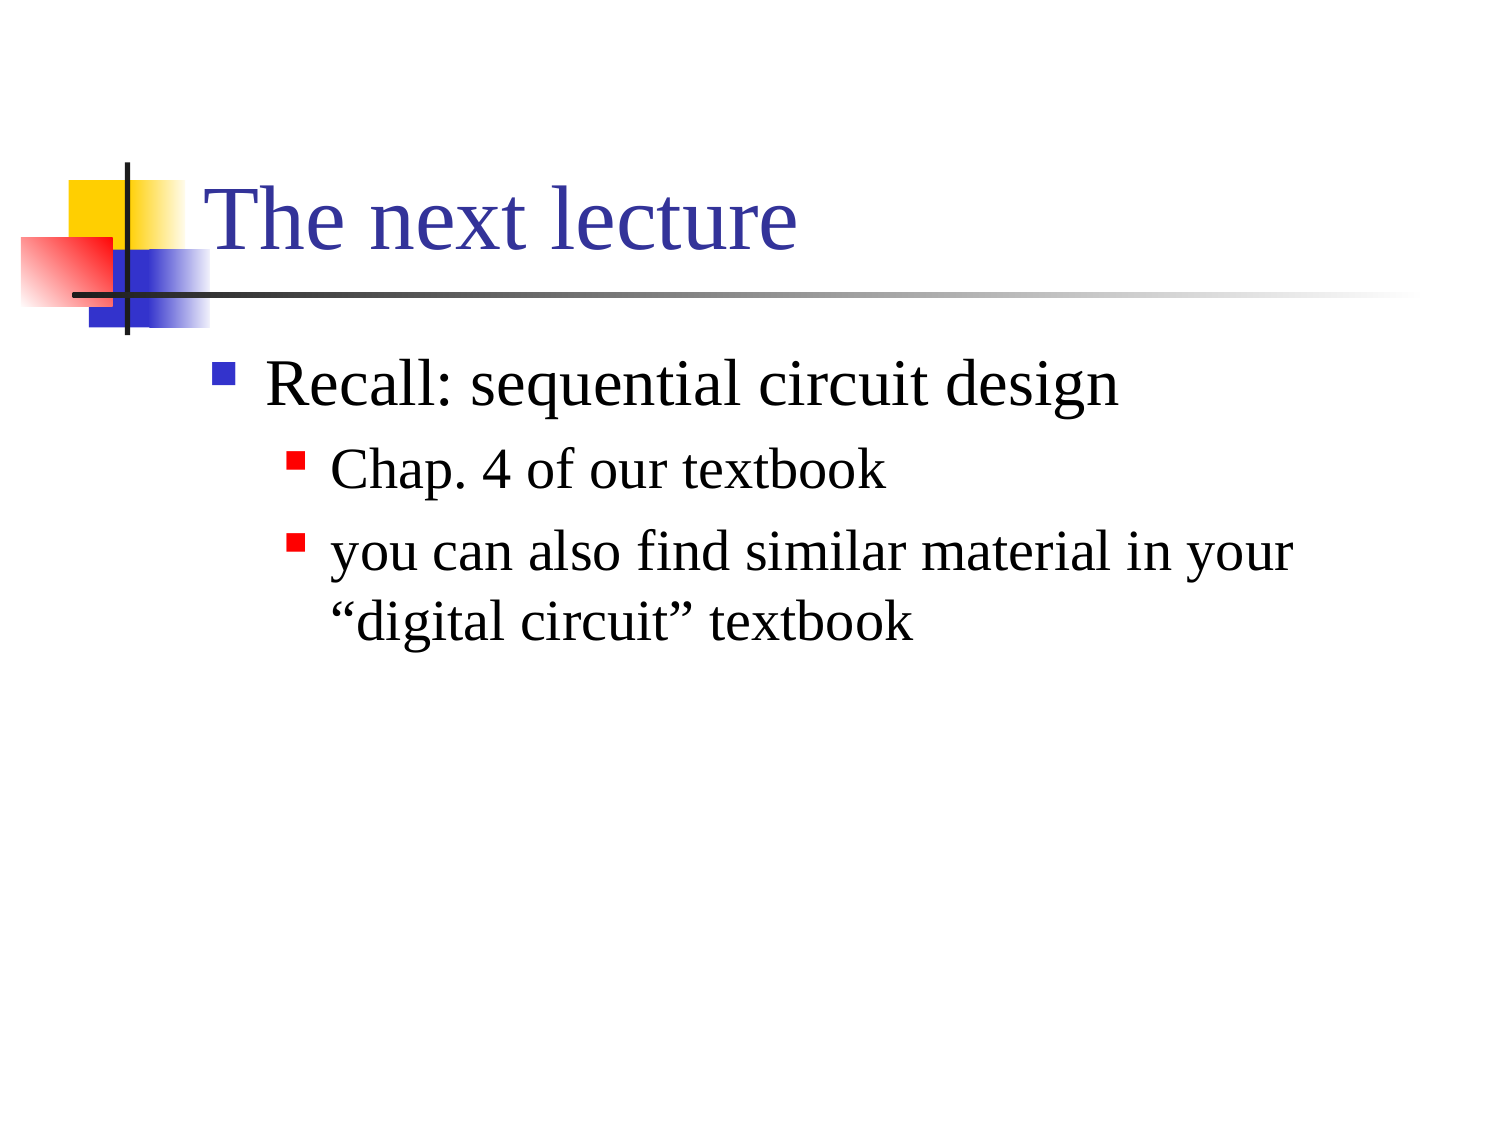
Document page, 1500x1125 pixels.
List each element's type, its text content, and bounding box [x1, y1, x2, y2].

list Recall: sequential circuit design Chap. 4 of our textbook you can also find similar material in your “digital circuit” textbook [193, 331, 1469, 1006]
title The next lecture [188, 35, 1468, 275]
